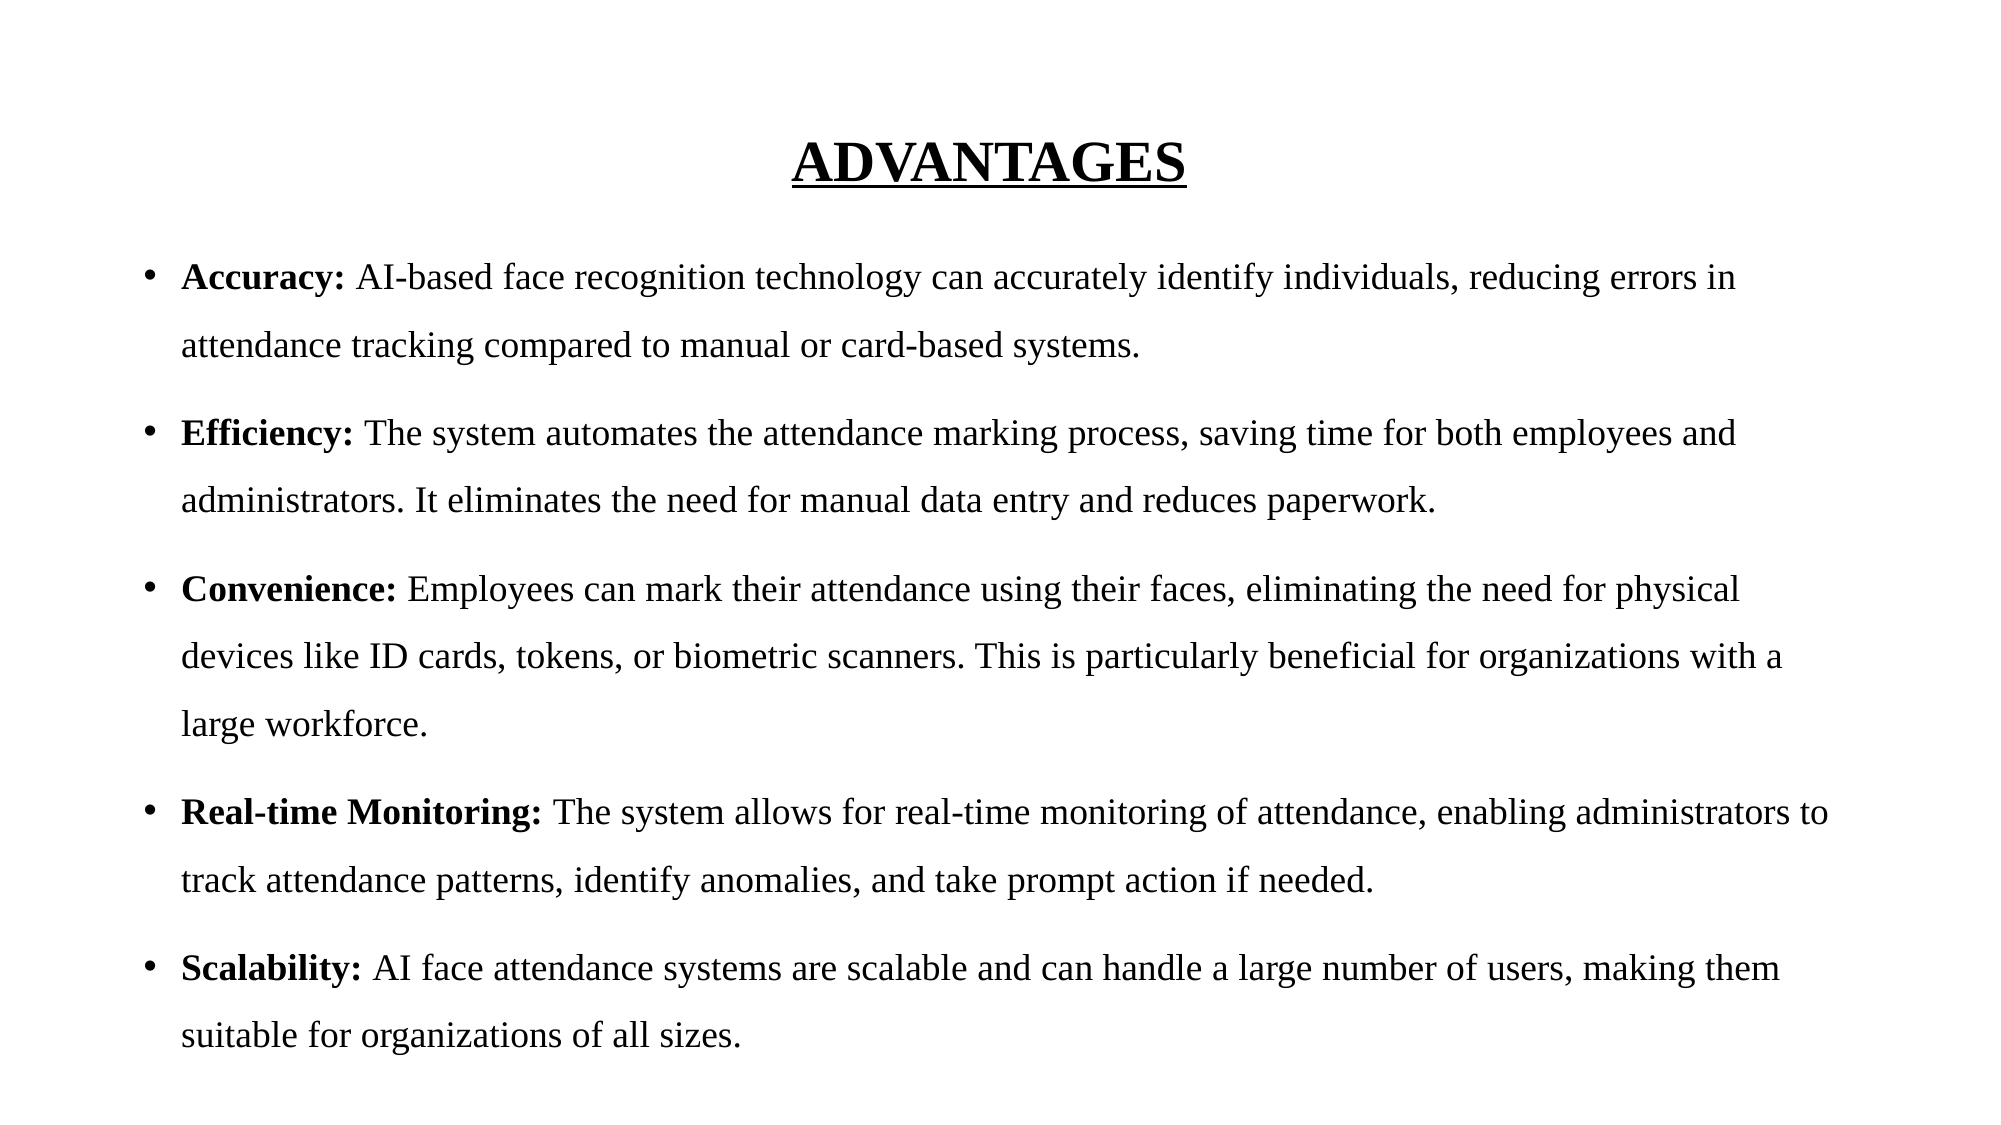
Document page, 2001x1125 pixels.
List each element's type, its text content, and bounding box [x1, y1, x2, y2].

list Accuracy: AI-based face recognition technology can accurately identify individuals, reducing errors in attendance tracking compared to manual or card-based systems. Efficiency: The system automates the attendance marking process, saving time for both employees and administrators. It eliminates the need for manual data entry and reduces paperwork. Convenience: Employees can mark their attendance using their faces, eliminating the need for physical devices like ID cards, tokens, or biometric scanners. This is particularly beneficial for organizations with a large workforce. Real-time Monitoring: The system allows for real-time monitoring of attendance, enabling administrators to track attendance patterns, identify anomalies, and take prompt action if needed. Scalability: AI face attendance systems are scalable and can handle a large number of users, making them suitable for organizations of all sizes. [128, 222, 1874, 1054]
title ADVANTAGES [126, 103, 1852, 223]
